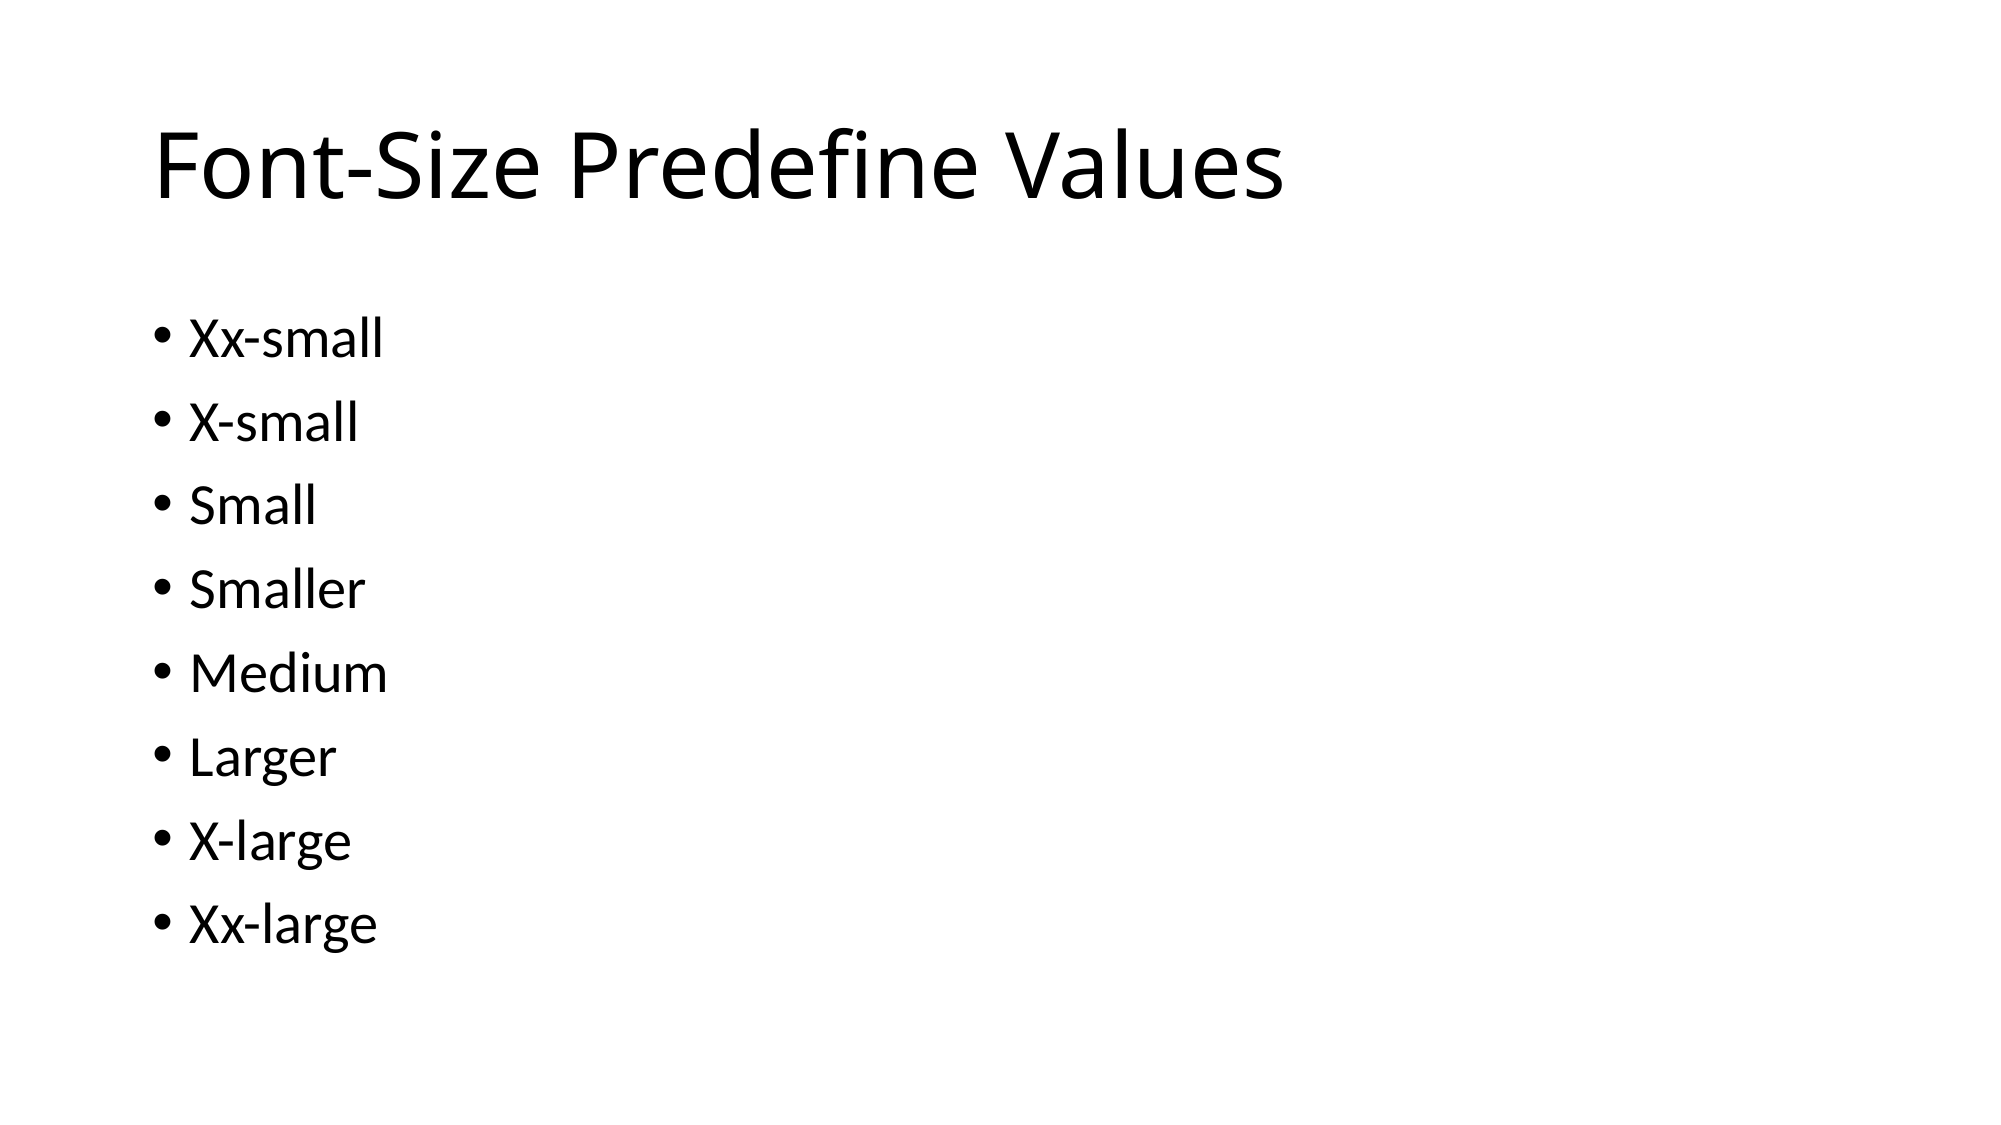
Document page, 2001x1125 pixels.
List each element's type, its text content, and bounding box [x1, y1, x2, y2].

list Xx-small X-small Small Smaller Medium Larger X-large Xx-large [137, 299, 1863, 1014]
title Font-Size Predefine Values [137, 59, 1863, 278]
